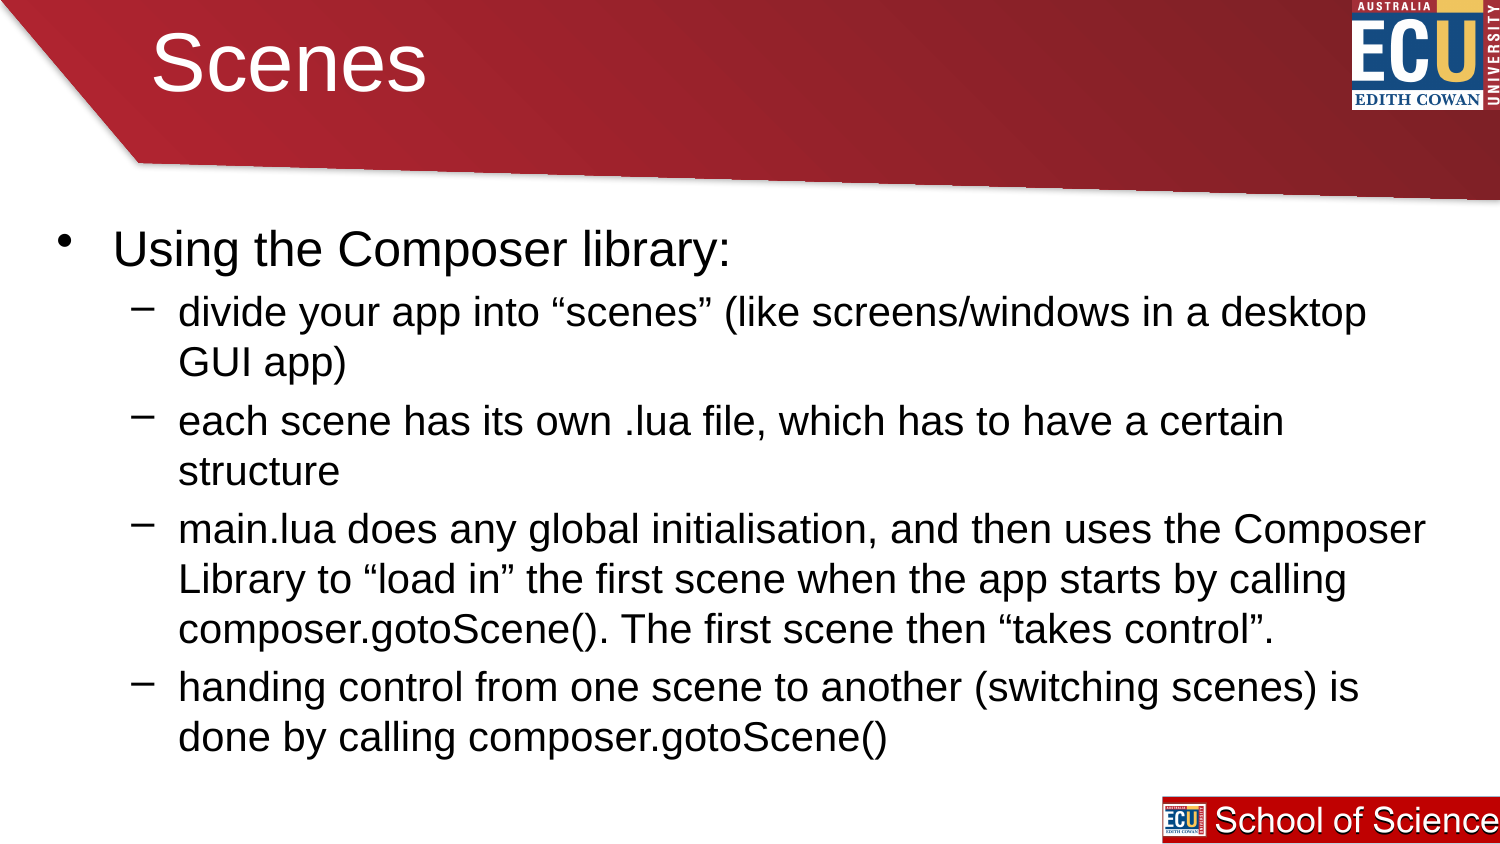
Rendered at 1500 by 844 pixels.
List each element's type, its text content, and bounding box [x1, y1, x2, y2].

title Scenes [135, 14, 1282, 103]
picture [1352, 0, 1500, 110]
picture [1162, 796, 1500, 844]
list Using the Composer library: divide your app into “scenes” (like screens/windows in a desktop GUI app) each scene has its own .lua file, which has to have a certain structure main.lua does any global initialisation, and then uses the Composer Library to “load in” the first scene when the app starts by calling composer.gotoScene(). The first scene then “takes control”. handing control from one scene to another (switching scenes) is done by calling composer.gotoScene() [41, 209, 1459, 812]
